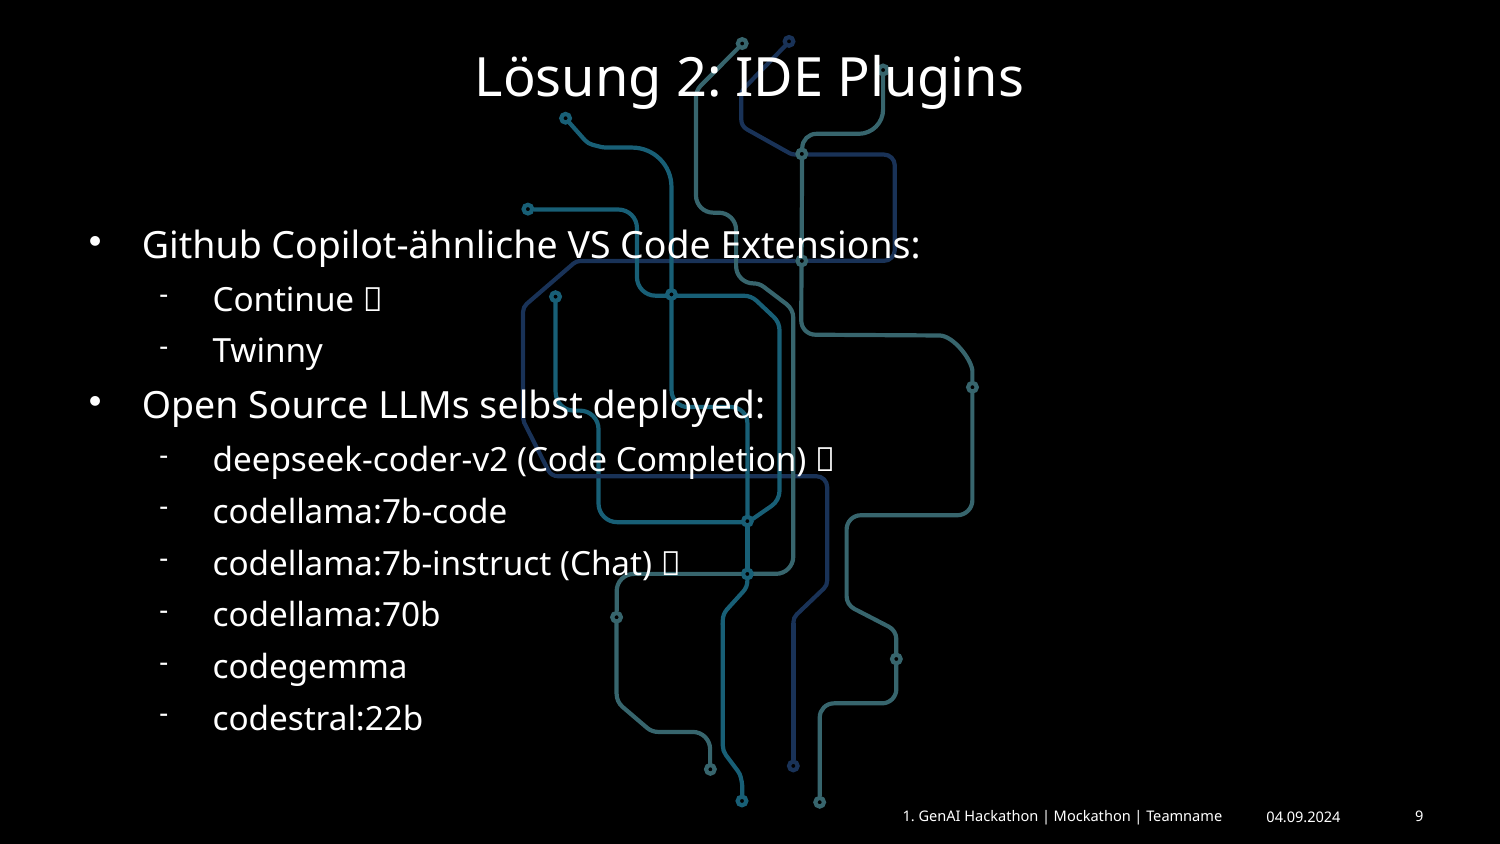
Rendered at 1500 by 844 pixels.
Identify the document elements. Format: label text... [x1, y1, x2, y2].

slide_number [1223, 806, 1340, 829]
list Github Copilot-ähnliche VS Code Extensions: Continue 👑 Twinny Open Source LLMs selbst deployed: deepseek-coder-v2 (Code Completion) 👑 codellama:7b-code codellama:7b-instruct (Chat) 👑 codellama:70b codegemma codestral:22b [71, 221, 1418, 775]
footer 1. GenAI Hackathon | Mockathon | Teamname [76, 806, 1223, 829]
title Lösung 2: IDE Plugins [76, 48, 1424, 182]
slide_number 9 [1340, 806, 1424, 829]
